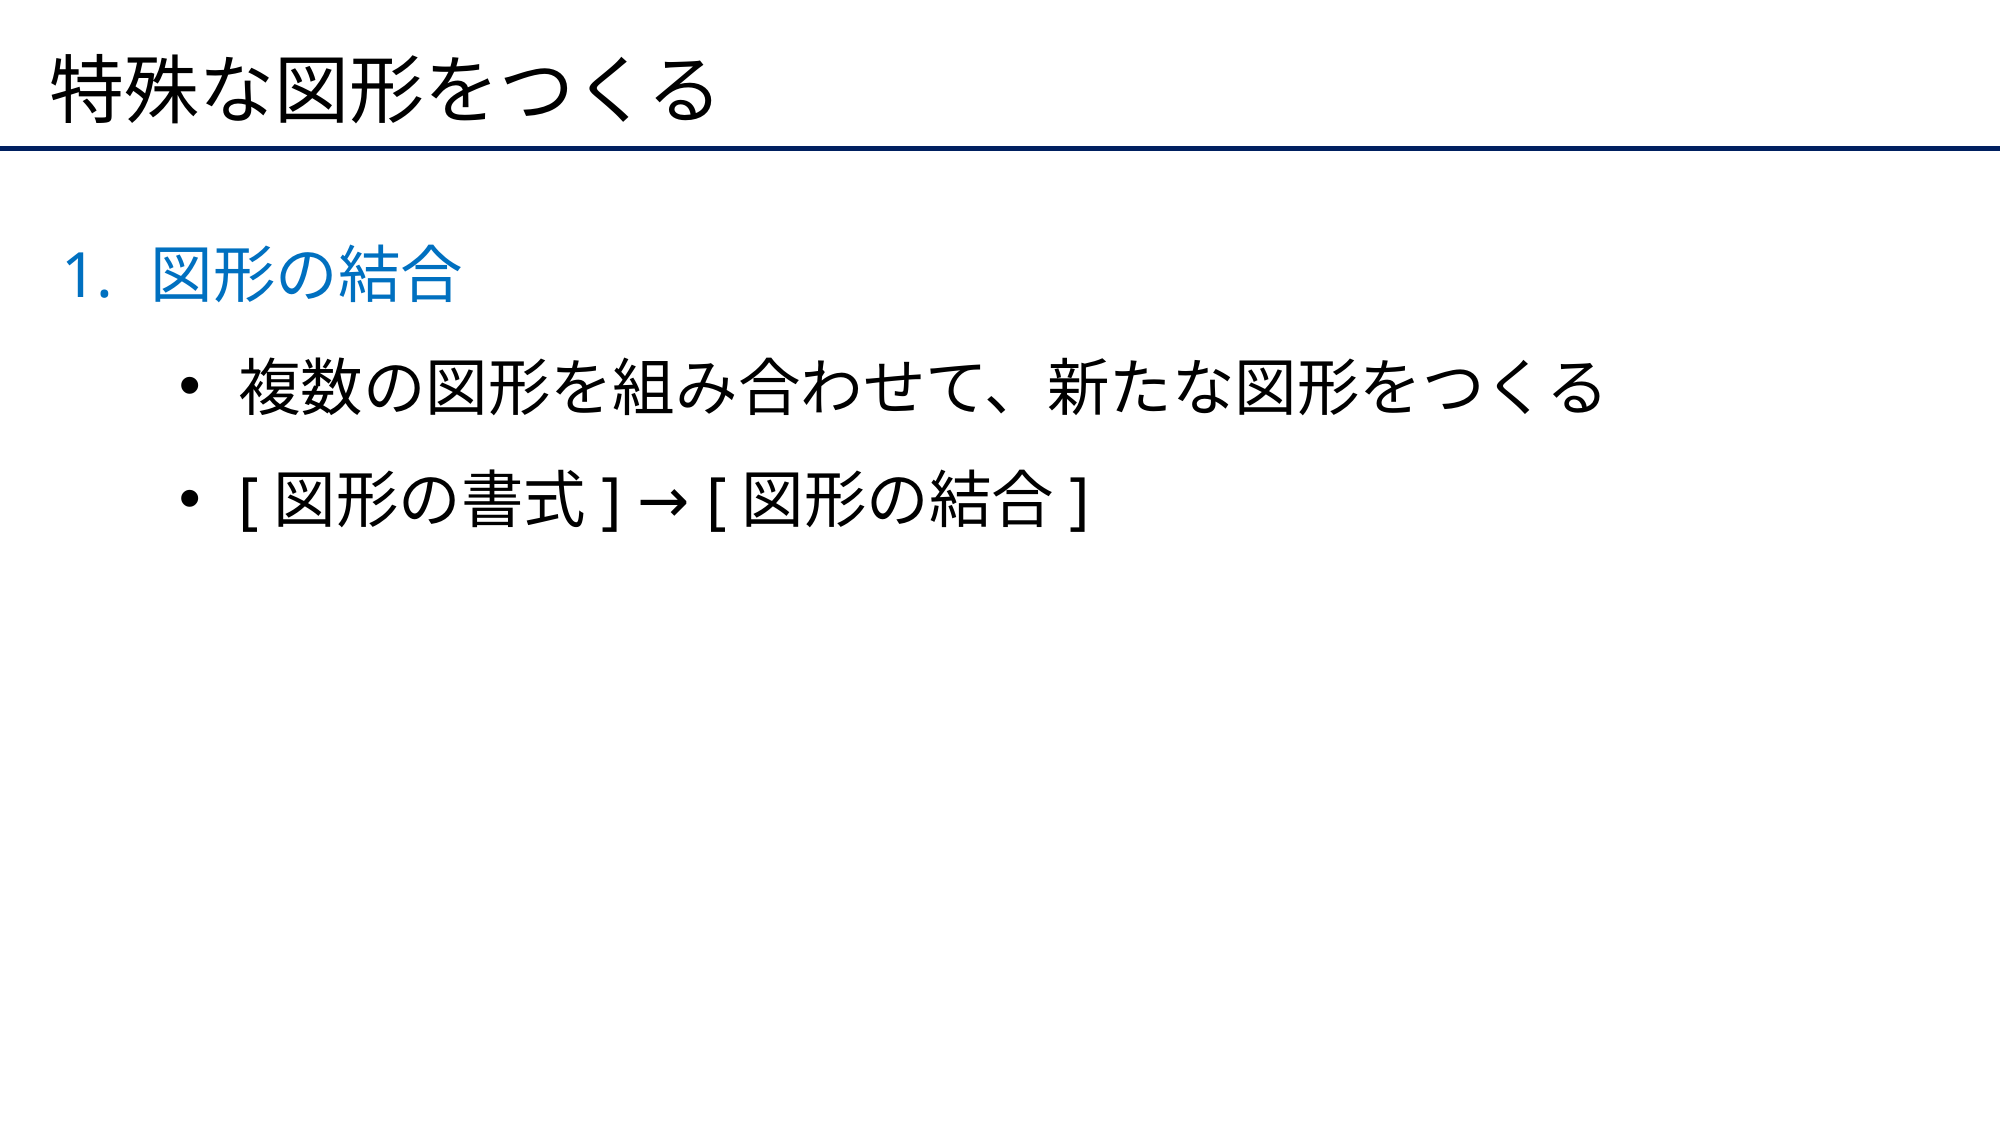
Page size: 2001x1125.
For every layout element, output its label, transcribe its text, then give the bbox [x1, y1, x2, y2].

text_box 図形の結合 複数の図形を組み合わせて、新たな図形をつくる [図形の書式] → [図形の結合] [46, 190, 1925, 543]
title 特殊な図形をつくる [34, 30, 1925, 157]
